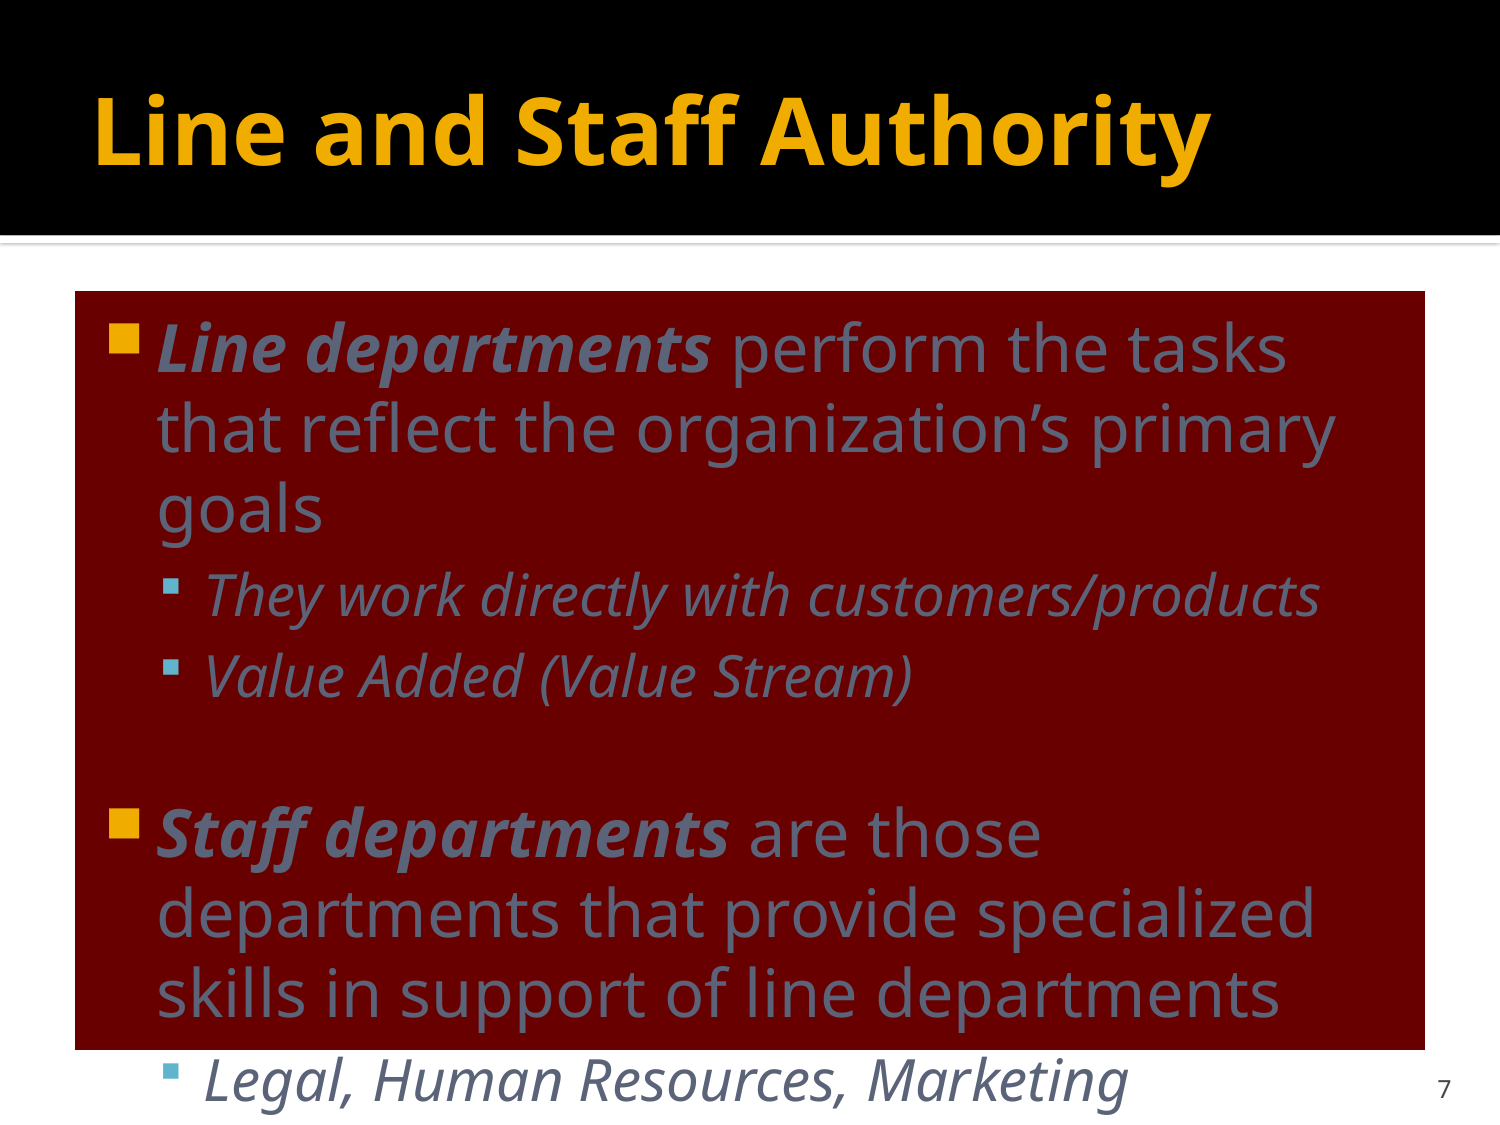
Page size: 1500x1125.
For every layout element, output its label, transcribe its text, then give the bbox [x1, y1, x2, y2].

title Line and Staff Authority [75, 25, 1425, 231]
footer [433, 1062, 1337, 1108]
list Line departments perform the tasks that reflect the organization’s primary goals They work directly with customers/products Value Added (Value Stream) Staff departments are those departments that provide specialized skills in support of line departments Legal, Human Resources, Marketing [75, 291, 1425, 1050]
slide_number 7 [1345, 1062, 1467, 1108]
